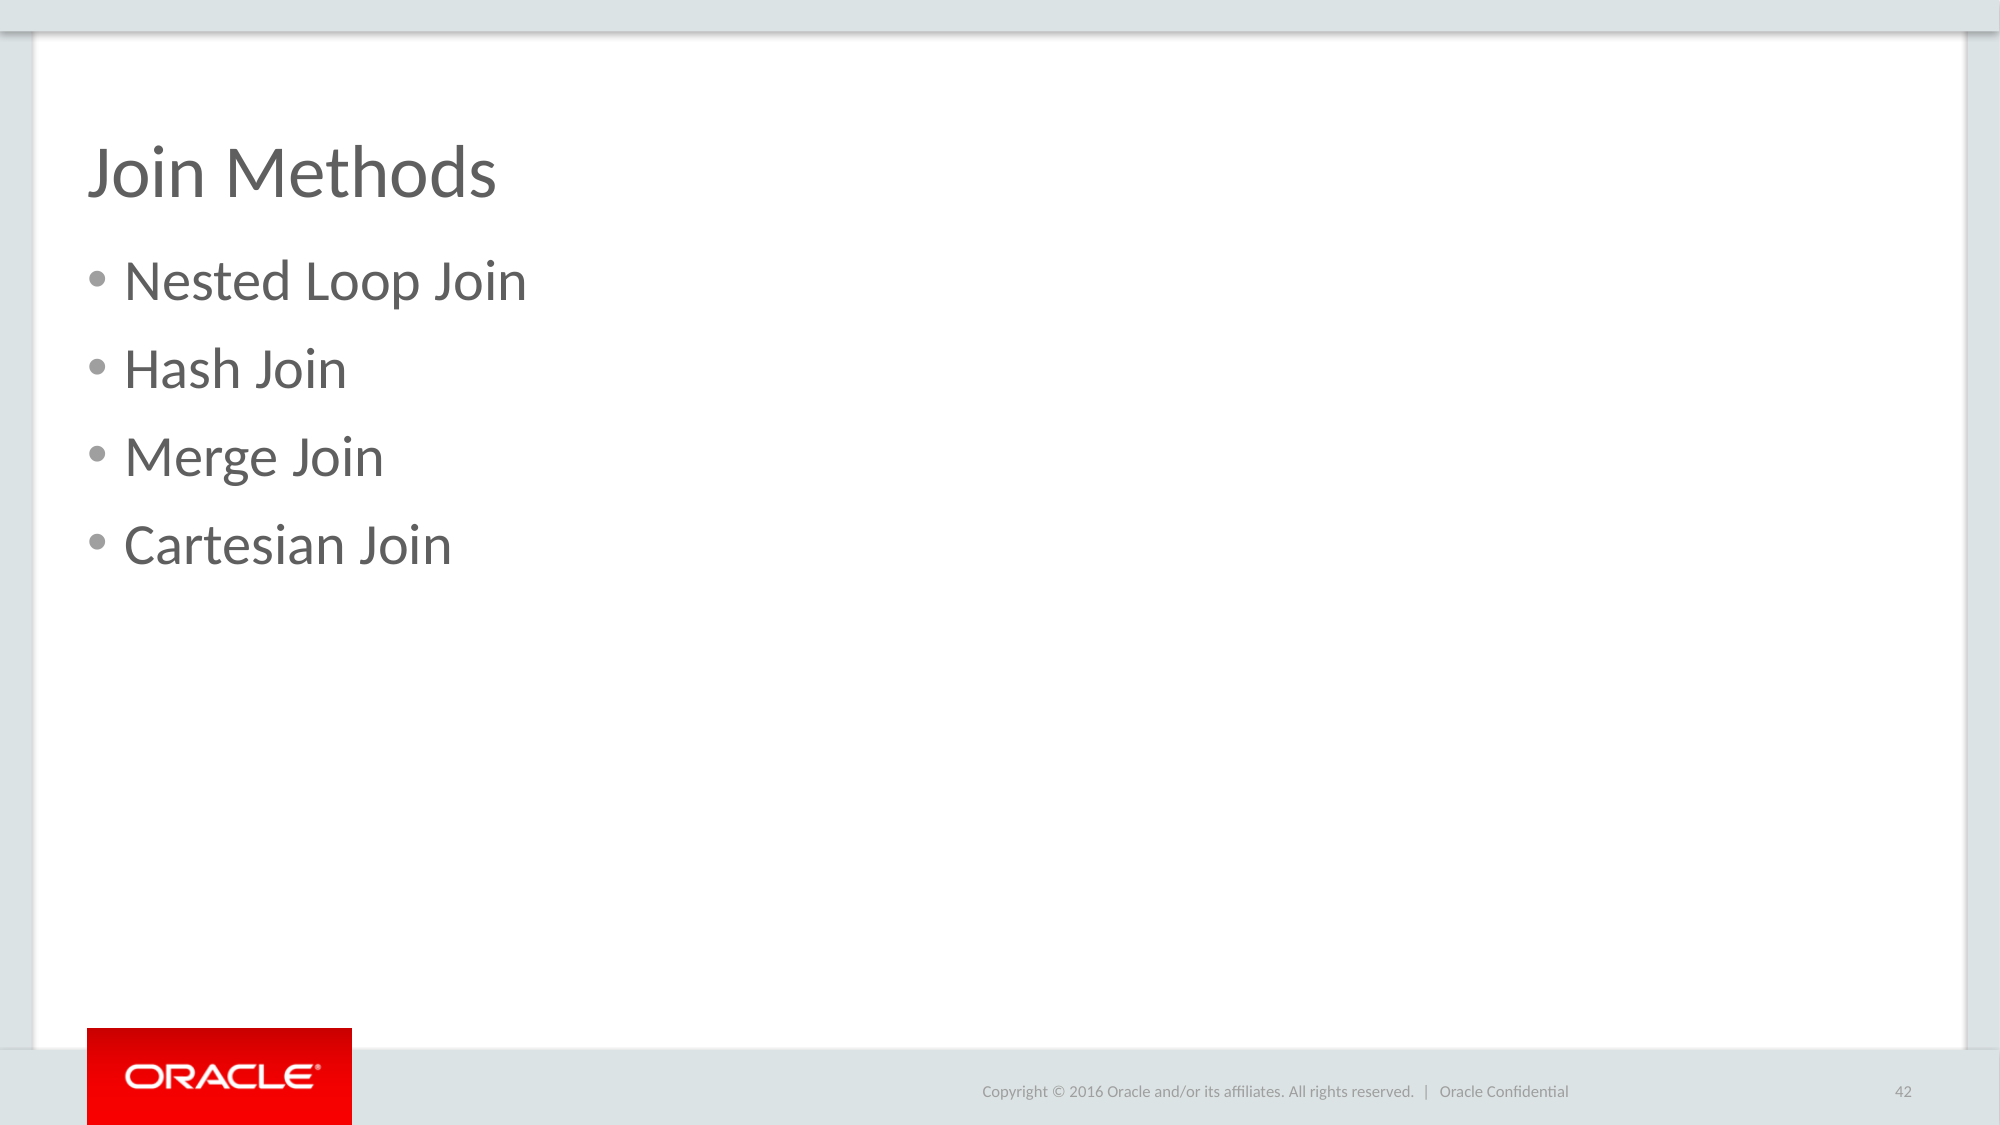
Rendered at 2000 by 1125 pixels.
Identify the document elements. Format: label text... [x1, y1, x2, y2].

footer Oracle Confidential [1439, 1075, 1849, 1106]
title Join Methods [86, 66, 1913, 213]
list Nested Loop Join Hash Join Merge Join Cartesian Join [86, 249, 1913, 976]
picture [87, 1028, 352, 1125]
slide_number 42 [1849, 1075, 1913, 1106]
